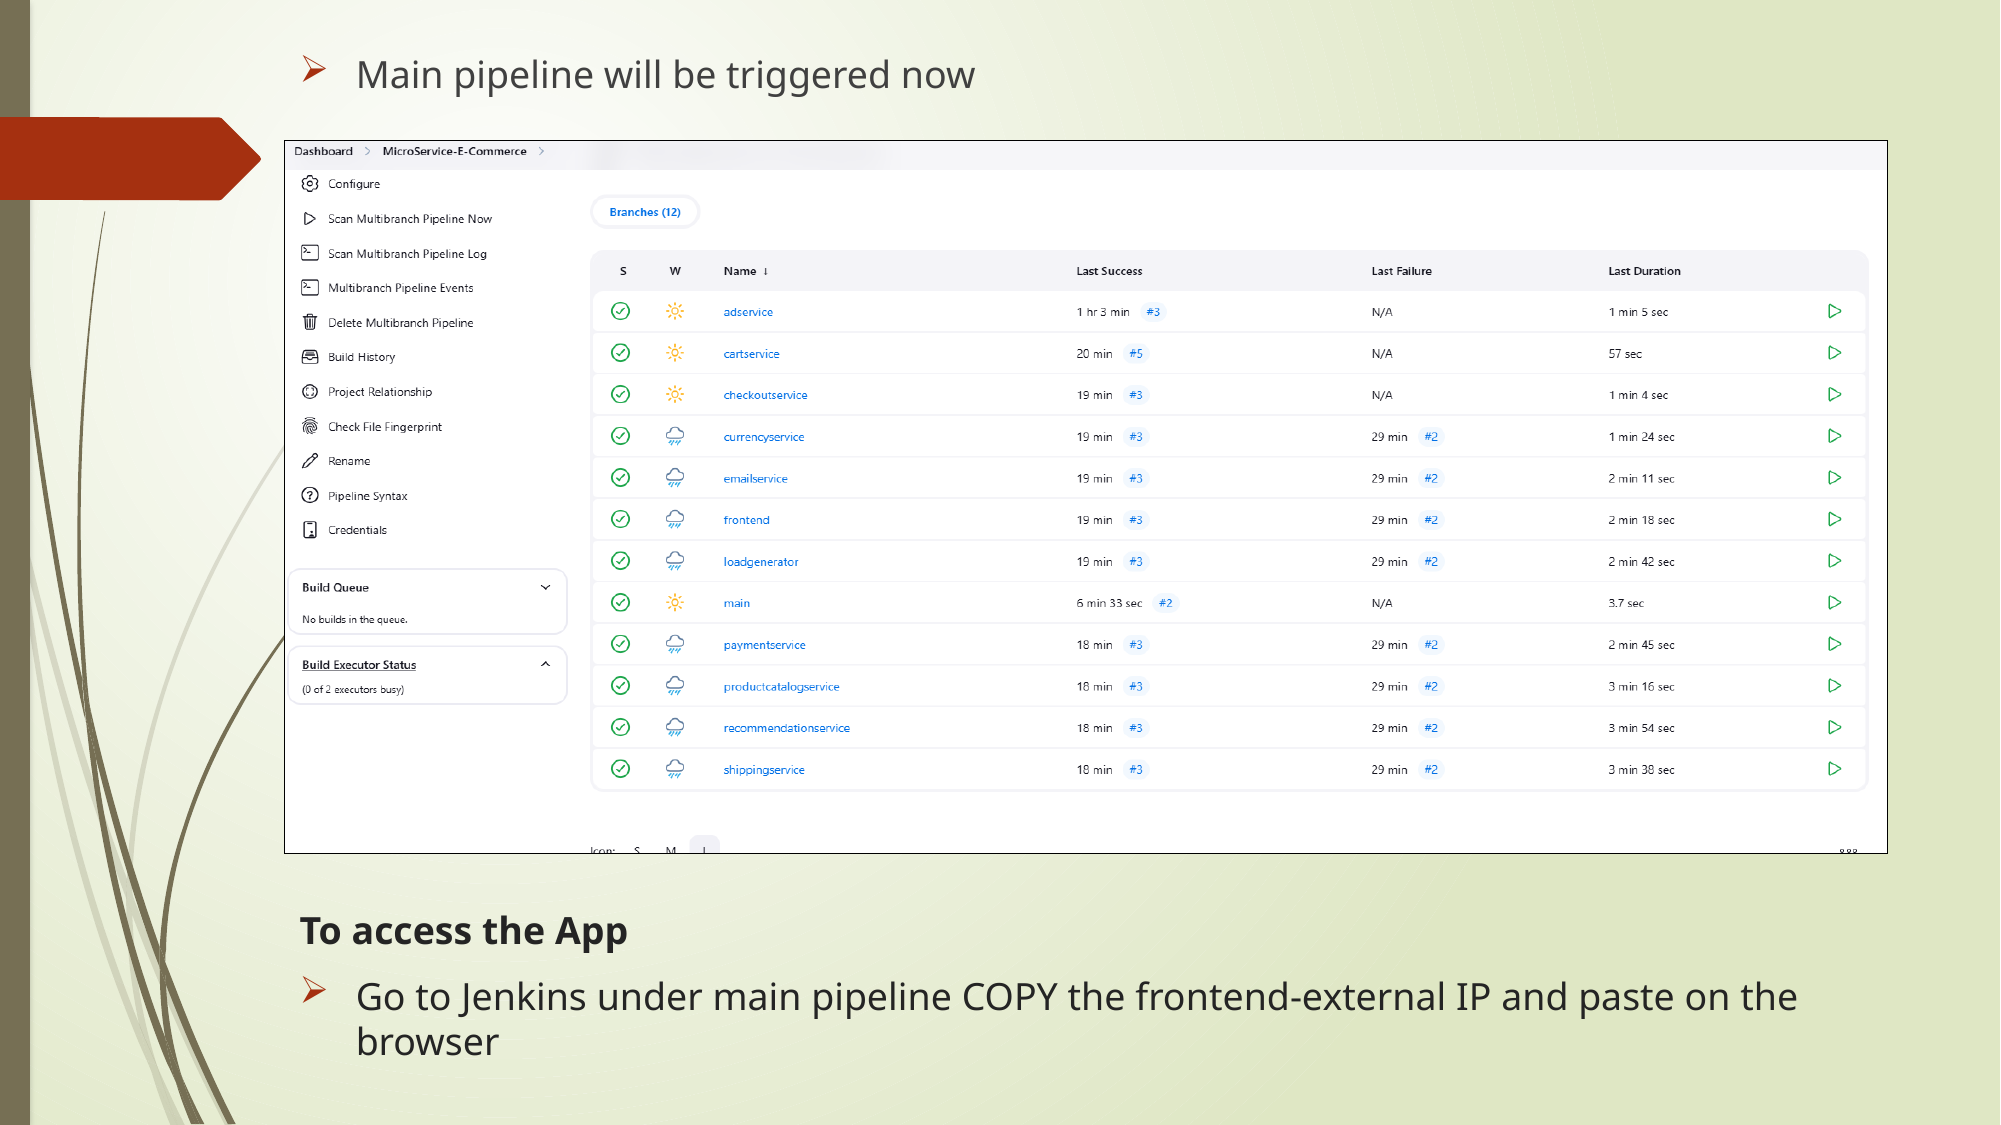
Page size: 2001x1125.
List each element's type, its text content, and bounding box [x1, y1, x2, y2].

picture [284, 139, 1888, 854]
list Main pipeline will be triggered now To access the App Go to Jenkins under main pipeline COPY the frontend-external IP and paste on the browser [284, 865, 1888, 1100]
list Main pipeline will be triggered now To access the App Go to Jenkins under main pipeline COPY the frontend-external IP and paste on the browser [284, 43, 1888, 139]
